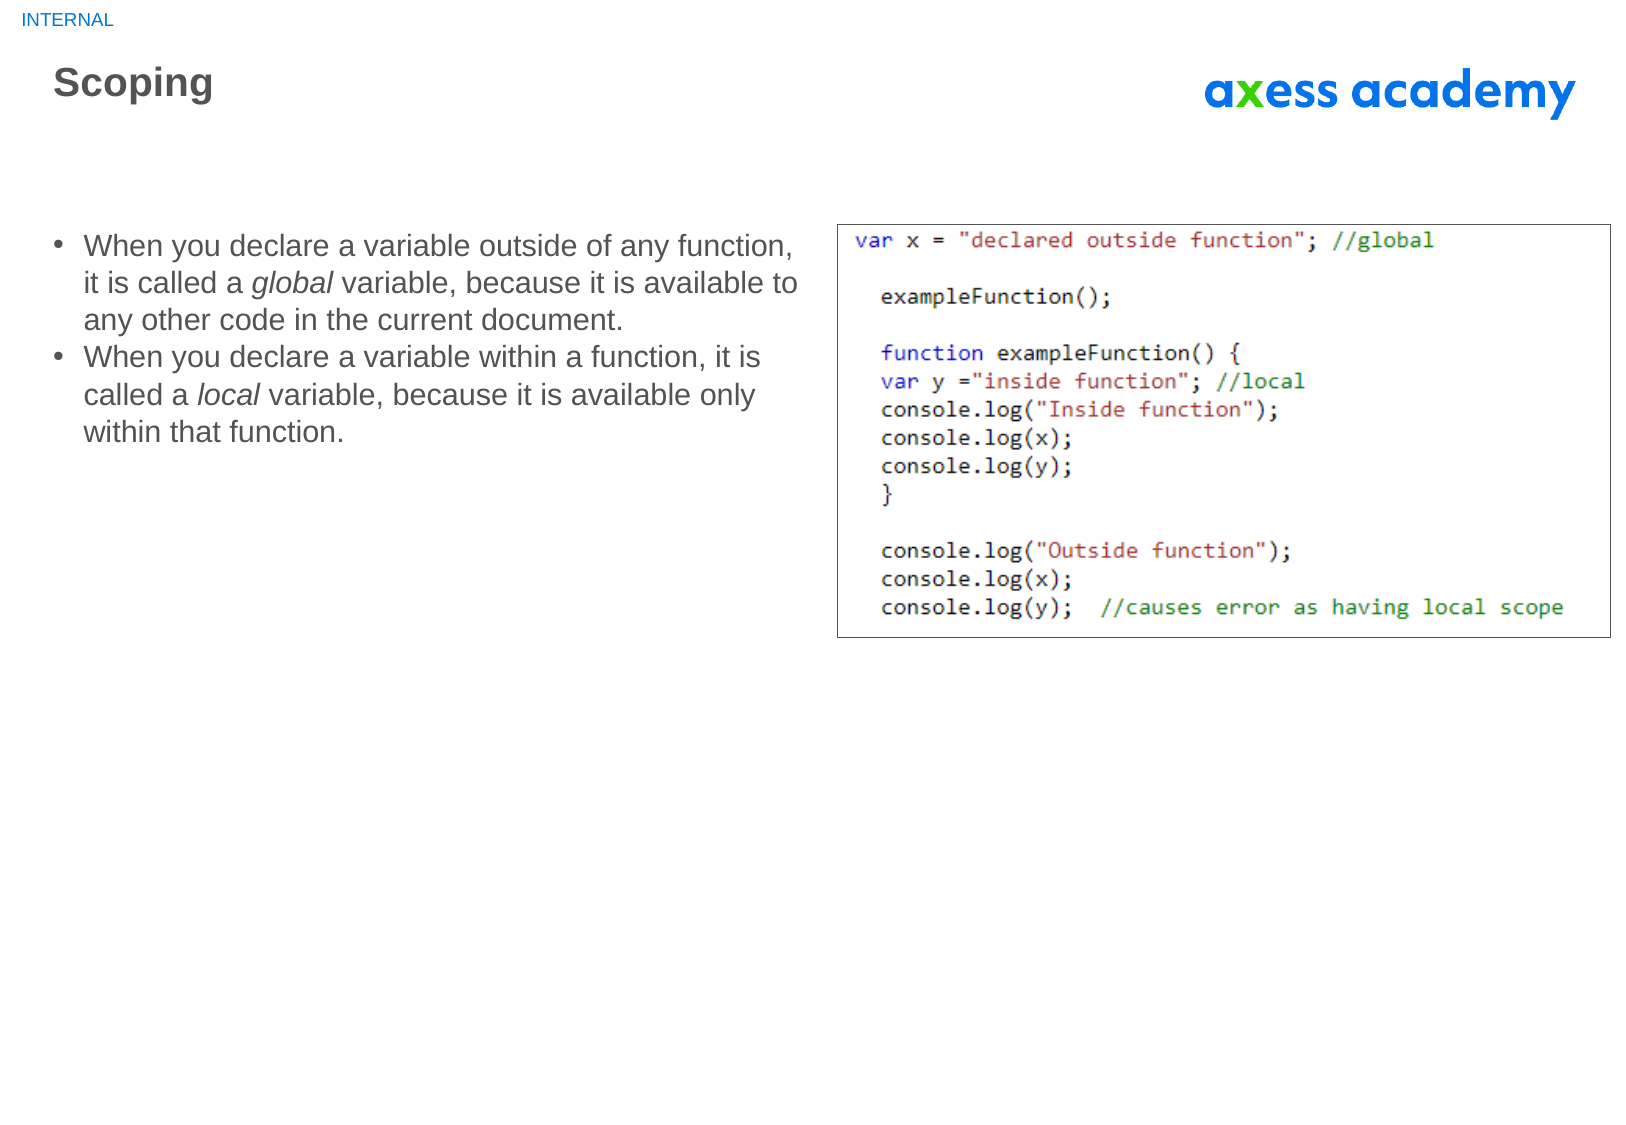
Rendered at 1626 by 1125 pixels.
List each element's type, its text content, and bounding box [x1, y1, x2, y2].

title Scoping [53, 57, 1577, 188]
picture [837, 224, 1611, 638]
list When you declare a variable outside of any function, it is called a global variable, because it is available to any other code in the current document. When you declare a variable within a function, it is called a local variable, because it is available only within that function. [53, 224, 813, 950]
